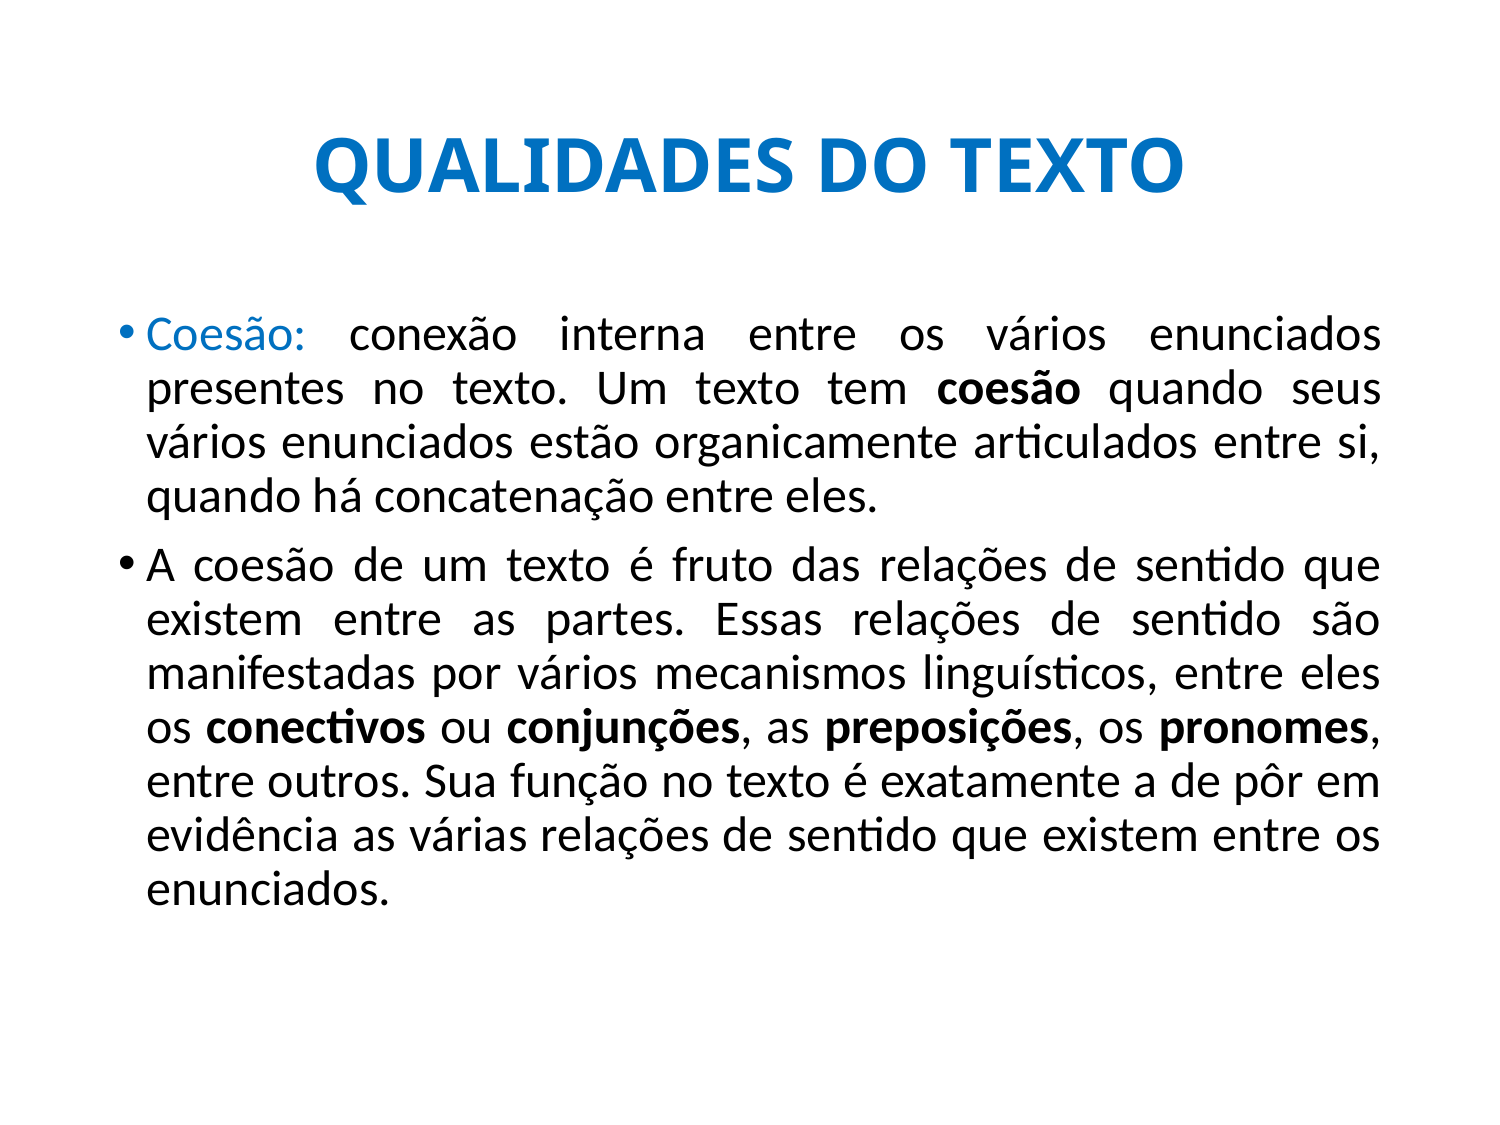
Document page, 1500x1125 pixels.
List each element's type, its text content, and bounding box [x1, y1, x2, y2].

list Coesão: conexão interna entre os vários enunciados presentes no texto. Um texto tem coesão quando seus vários enunciados estão organicamente articulados entre si, quando há concatenação entre eles. A coesão de um texto é fruto das relações de sentido que existem entre as partes. Essas relações de sentido são manifestadas por vários mecanismos linguísticos, entre eles os conectivos ou conjunções, as preposições, os pronomes, entre outros. Sua função no texto é exatamente a de pôr em evidência as várias relações de sentido que existem entre os enunciados. [103, 299, 1397, 1014]
title QUALIDADES DO TEXTO [103, 59, 1397, 278]
